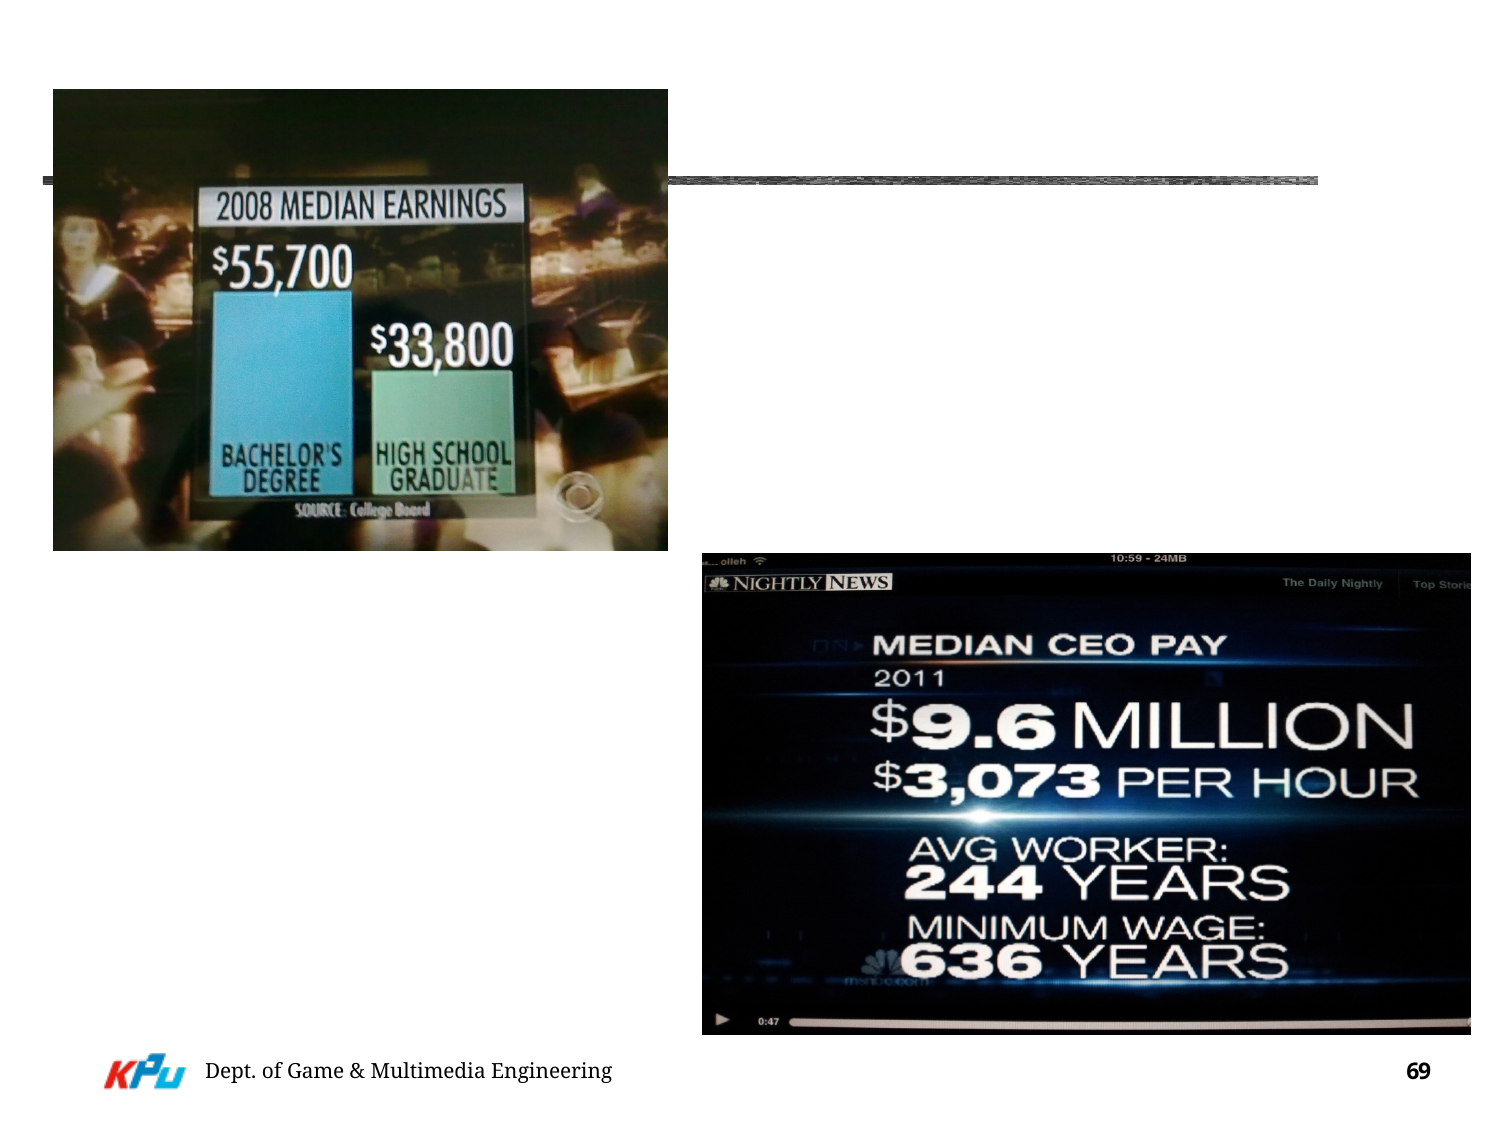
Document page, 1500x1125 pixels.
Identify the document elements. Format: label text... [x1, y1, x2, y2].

picture [92, 1030, 191, 1120]
slide_number 69 [1379, 1042, 1459, 1103]
picture [53, 89, 668, 551]
footer Dept. of Game & Multimedia Engineering [190, 1042, 879, 1103]
picture [702, 553, 1471, 1035]
